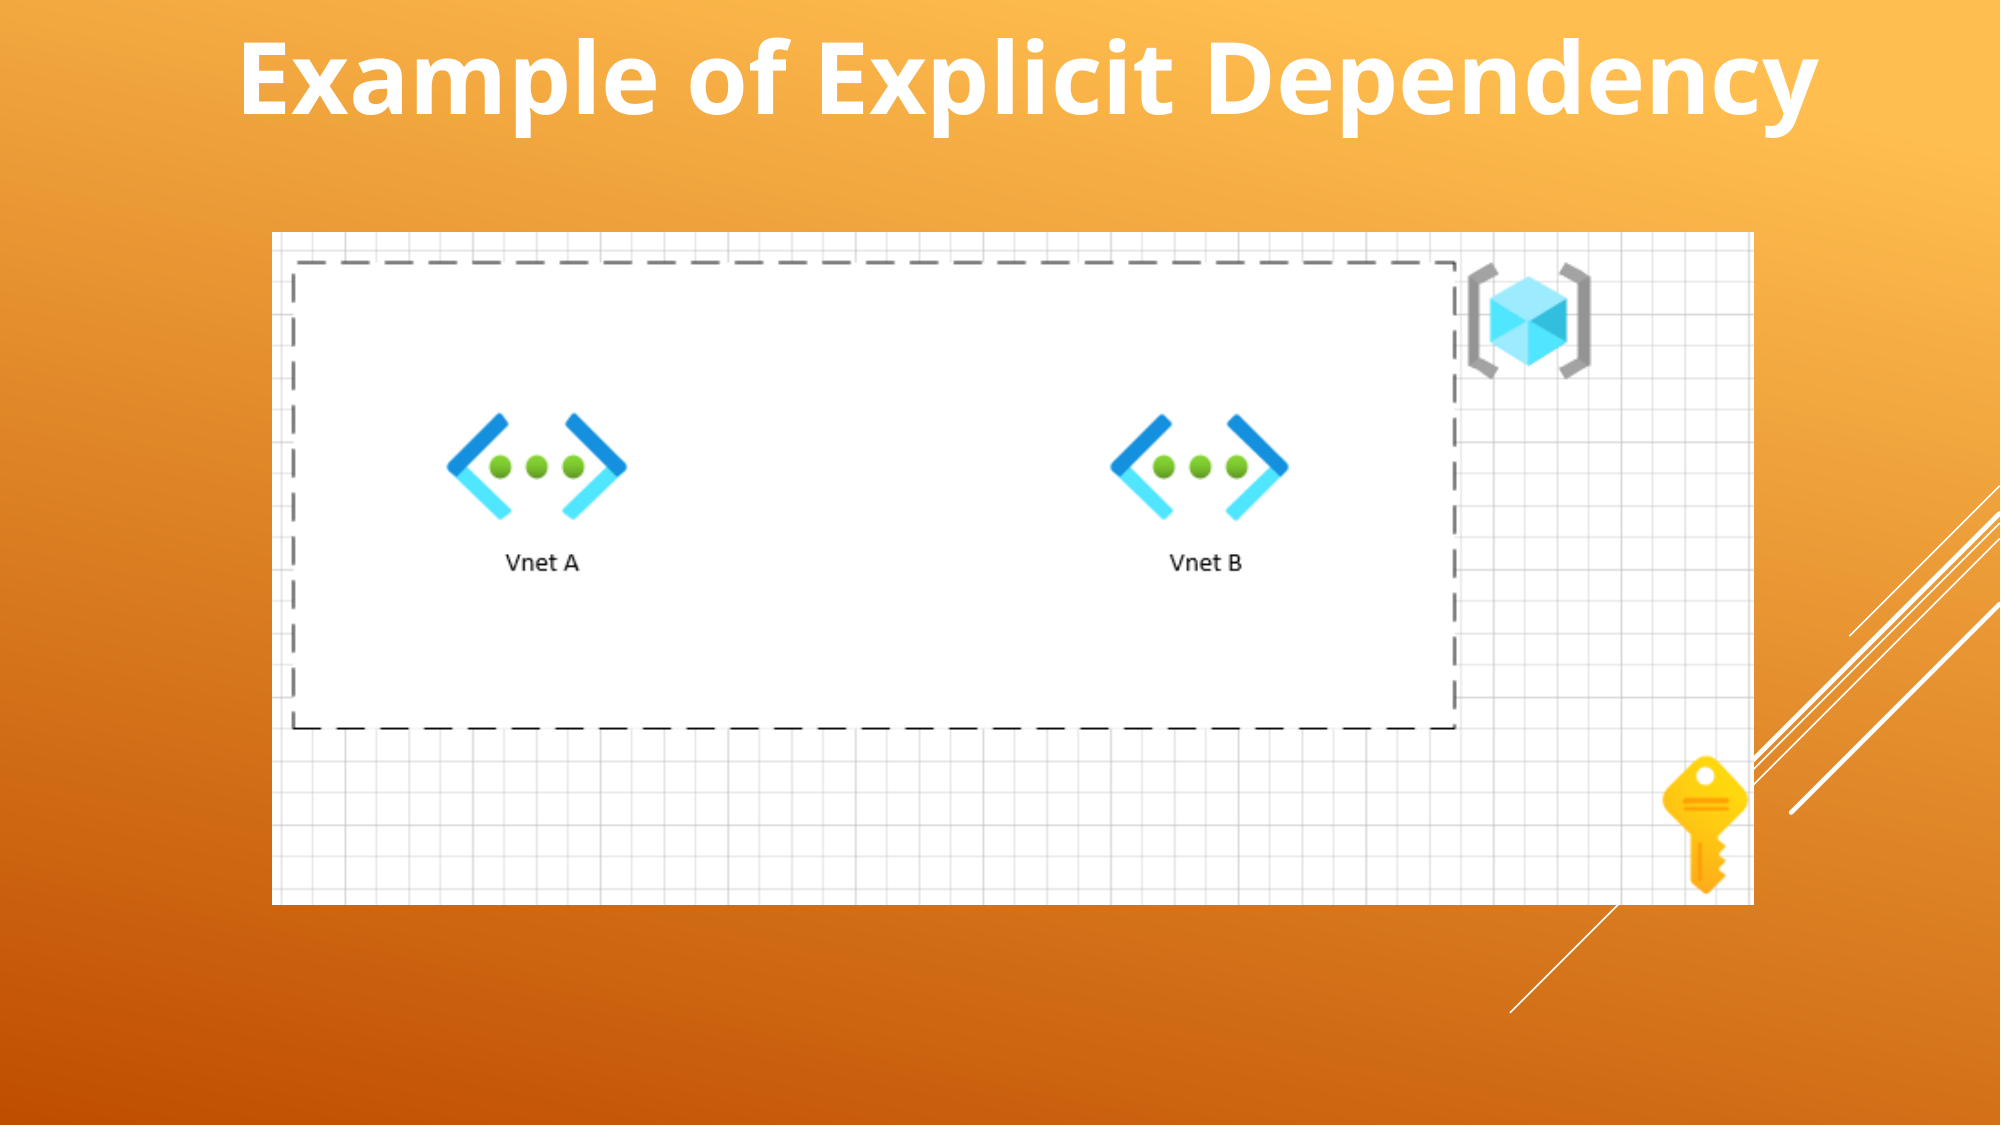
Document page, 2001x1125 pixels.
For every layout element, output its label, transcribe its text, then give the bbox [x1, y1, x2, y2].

picture [272, 232, 1754, 905]
title Example of Explicit Dependency [129, 26, 1928, 142]
